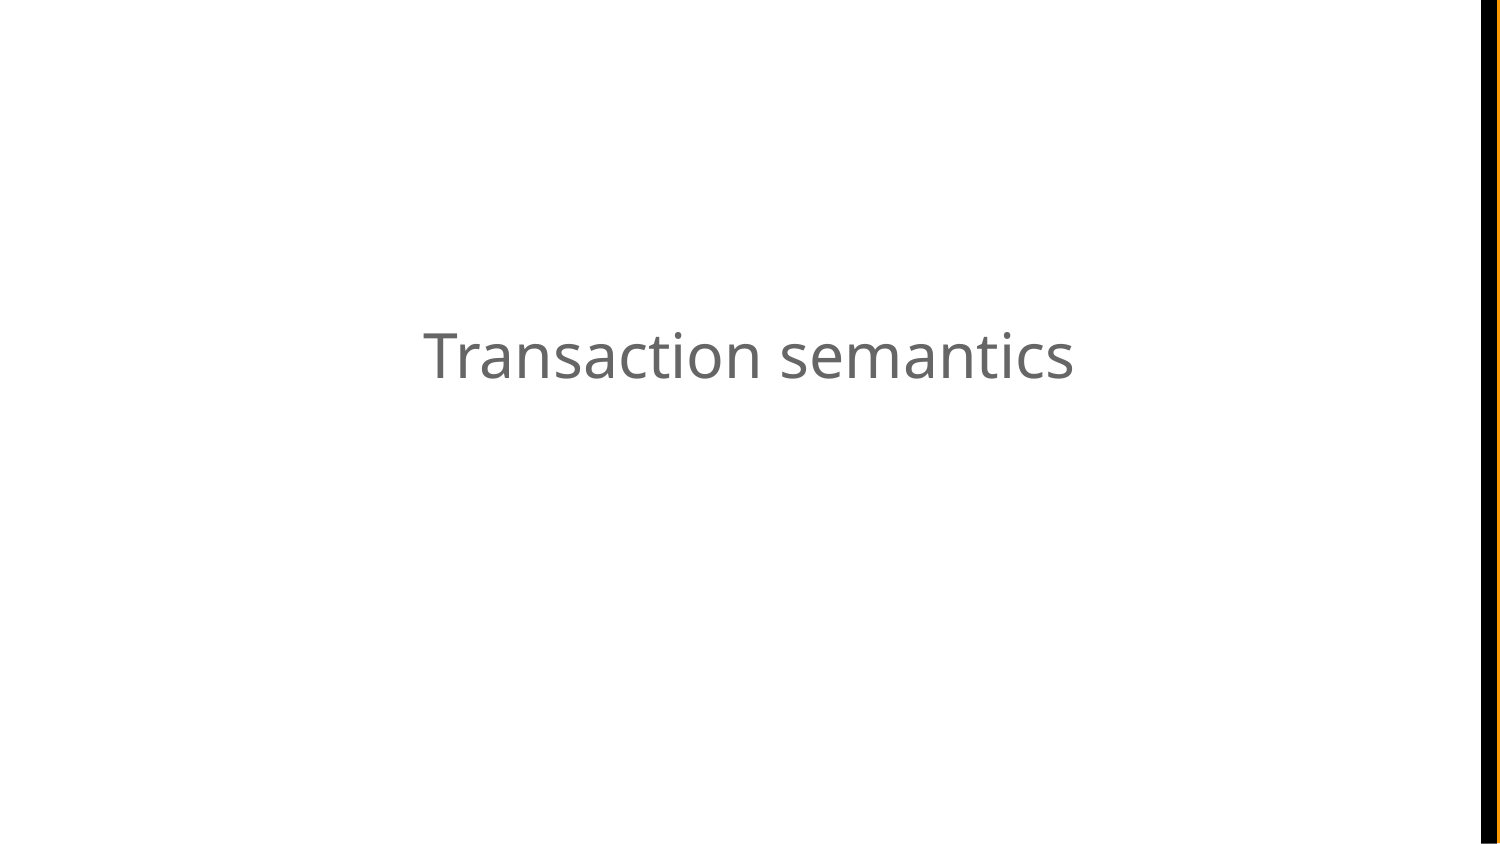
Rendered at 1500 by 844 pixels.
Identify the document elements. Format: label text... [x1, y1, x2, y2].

subtitle Transaction semantics [112, 301, 1388, 430]
